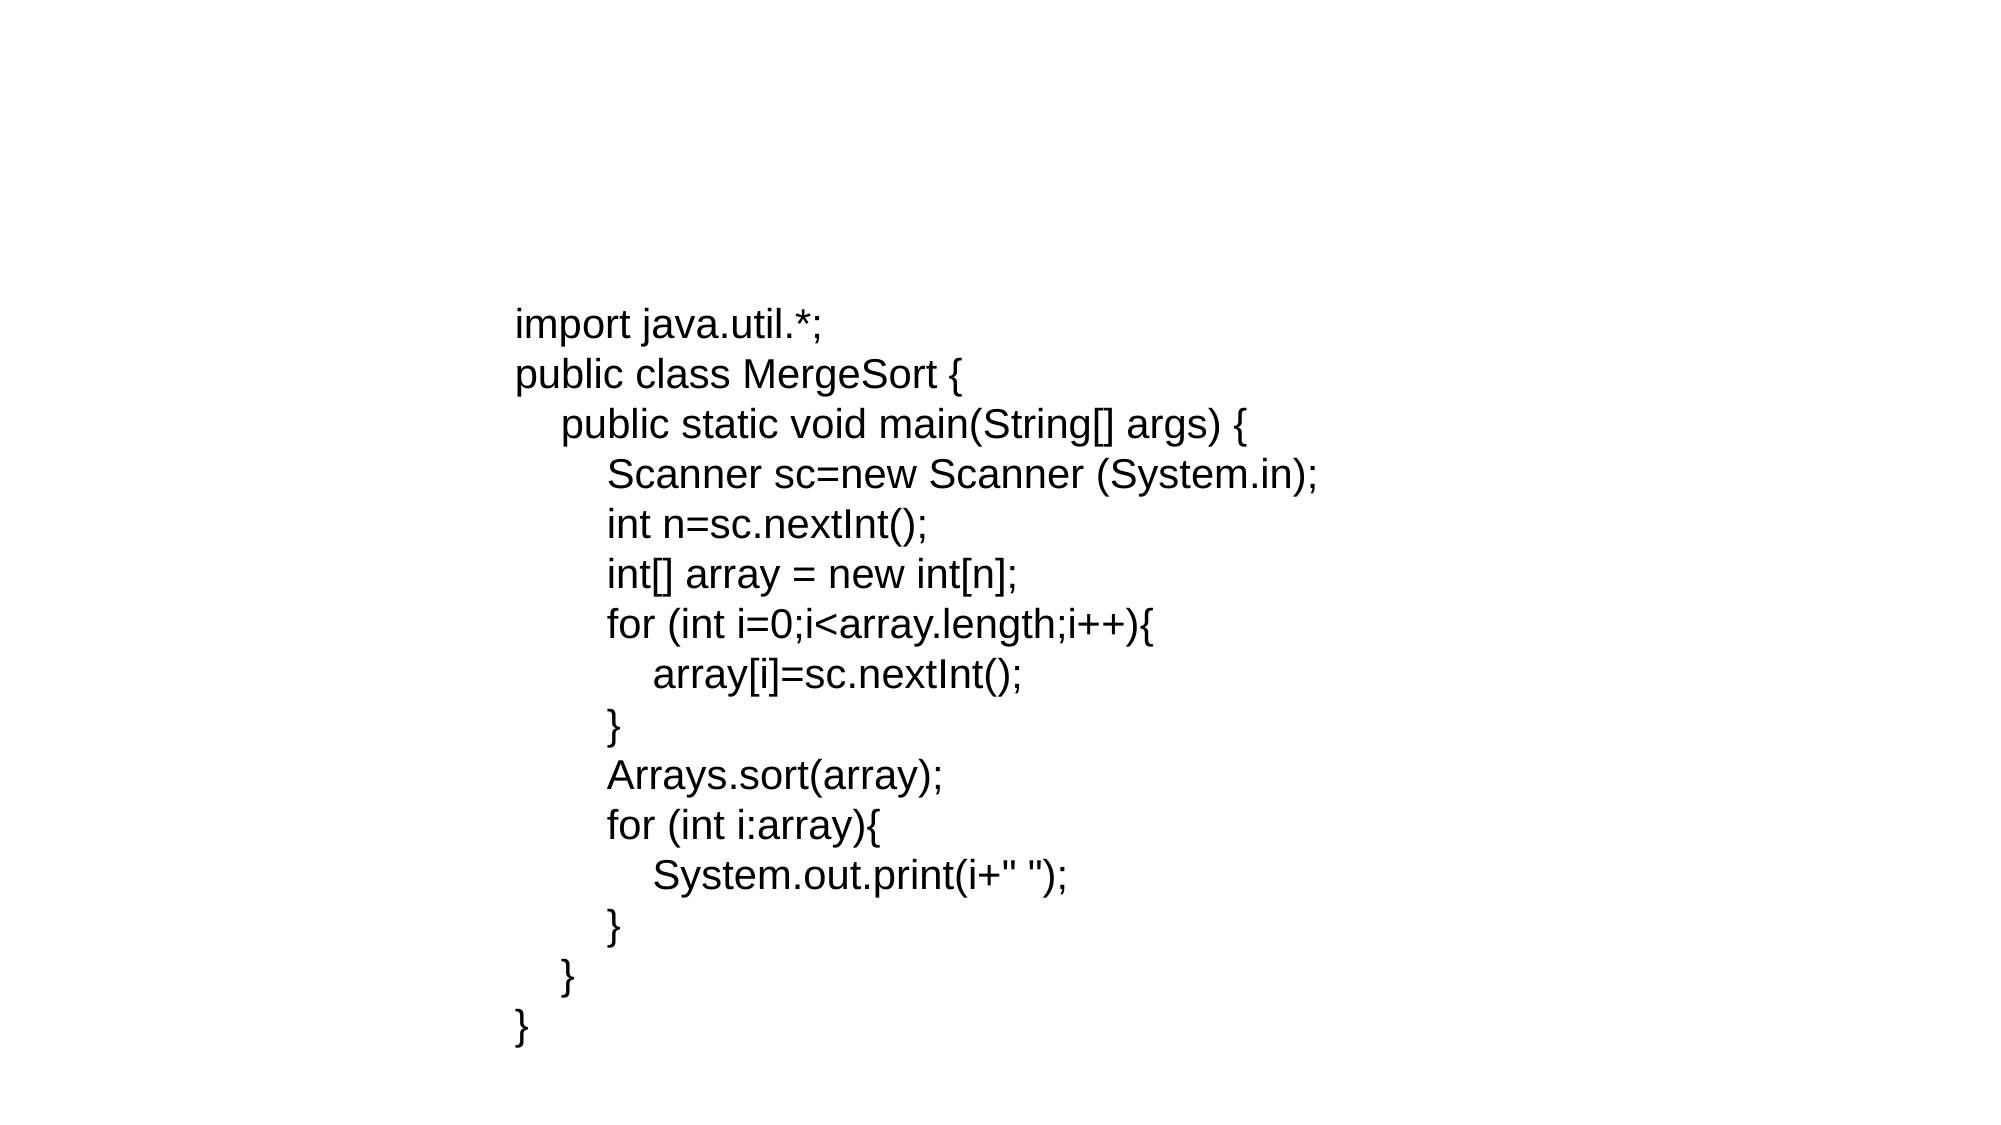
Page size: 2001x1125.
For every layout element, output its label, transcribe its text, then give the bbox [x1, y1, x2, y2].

text_box import java.util.*; public class MergeSort { public static void main(String[] args) { Scanner sc=new Scanner (System.in); int n=sc.nextInt(); int[] array = new int[n]; for (int i=0;i<array.length;i++){ array[i]=sc.nextInt(); } Arrays.sort(array); for (int i:array){ System.out.print(i+" "); } } } [500, 289, 1500, 1055]
